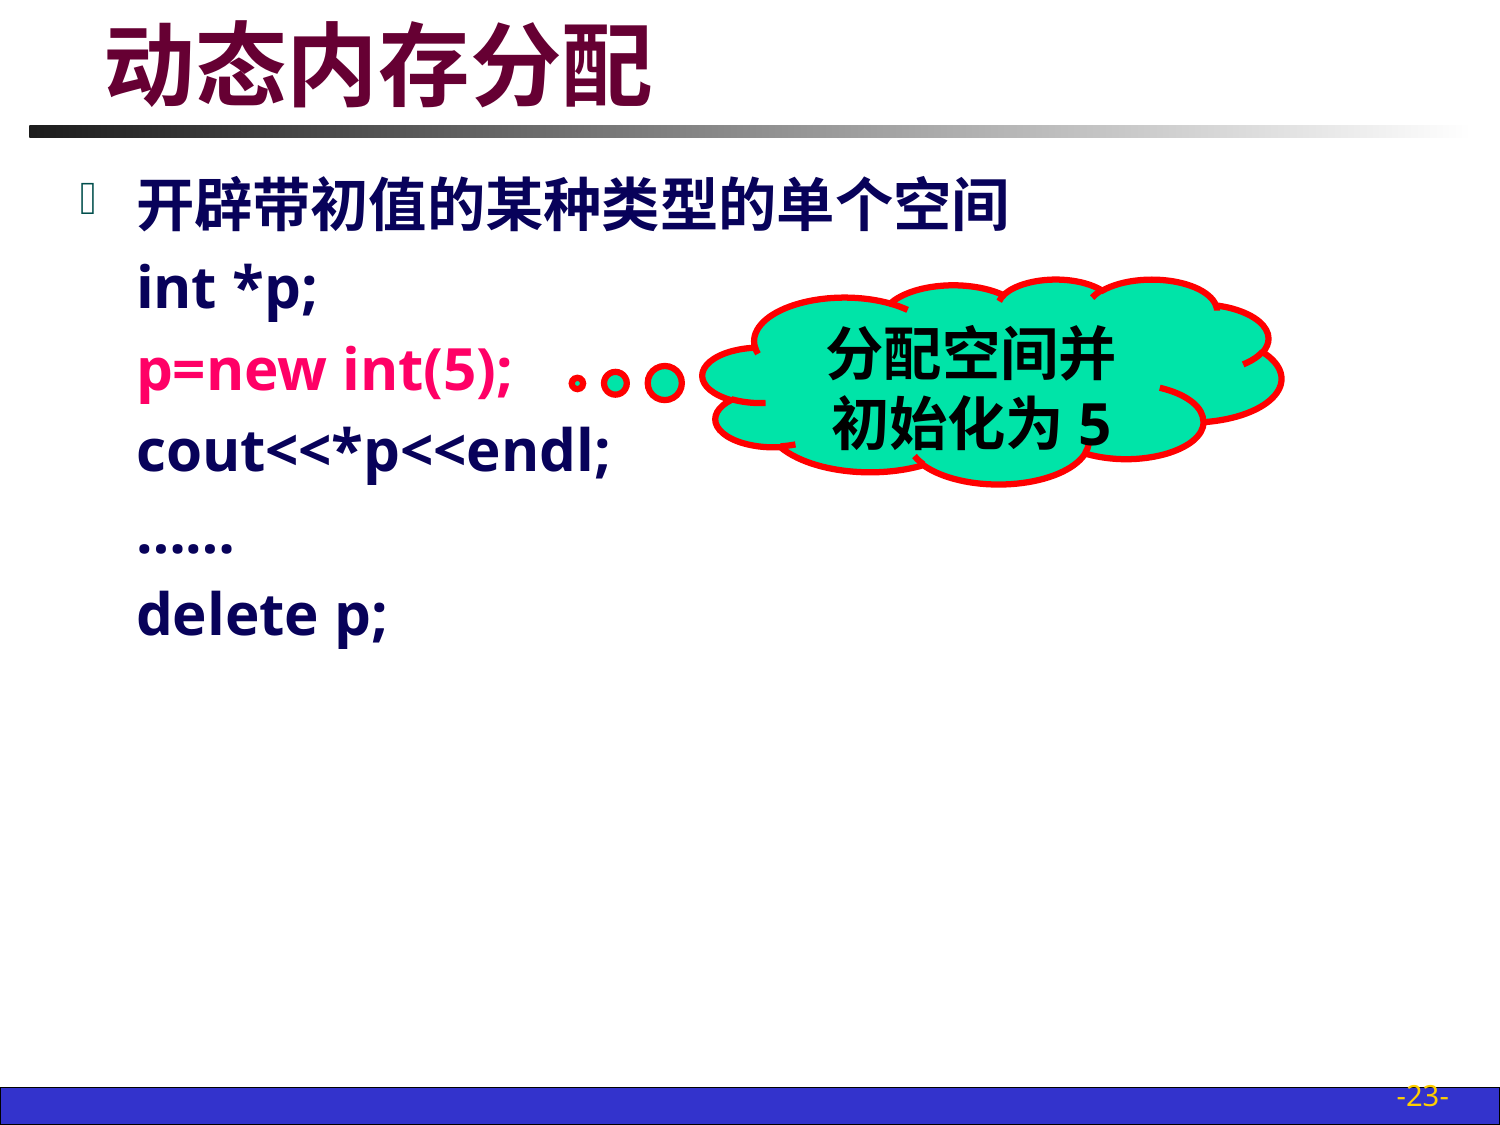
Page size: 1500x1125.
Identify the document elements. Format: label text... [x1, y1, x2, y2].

title 动态内存分配 [88, 18, 1398, 126]
text_box 分配空间并初始化为5 [604, 371, 627, 395]
text_box 分配空间并初始化为5 [702, 279, 1282, 485]
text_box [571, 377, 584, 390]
slide_number -23- [1151, 1074, 1465, 1125]
list 开辟带初值的某种类型的单个空间 int *p; p=new int(5); cout<<*p<<endl; …… delete p; [64, 160, 1436, 1012]
text_box 分配空间并初始化为5 [647, 365, 682, 401]
